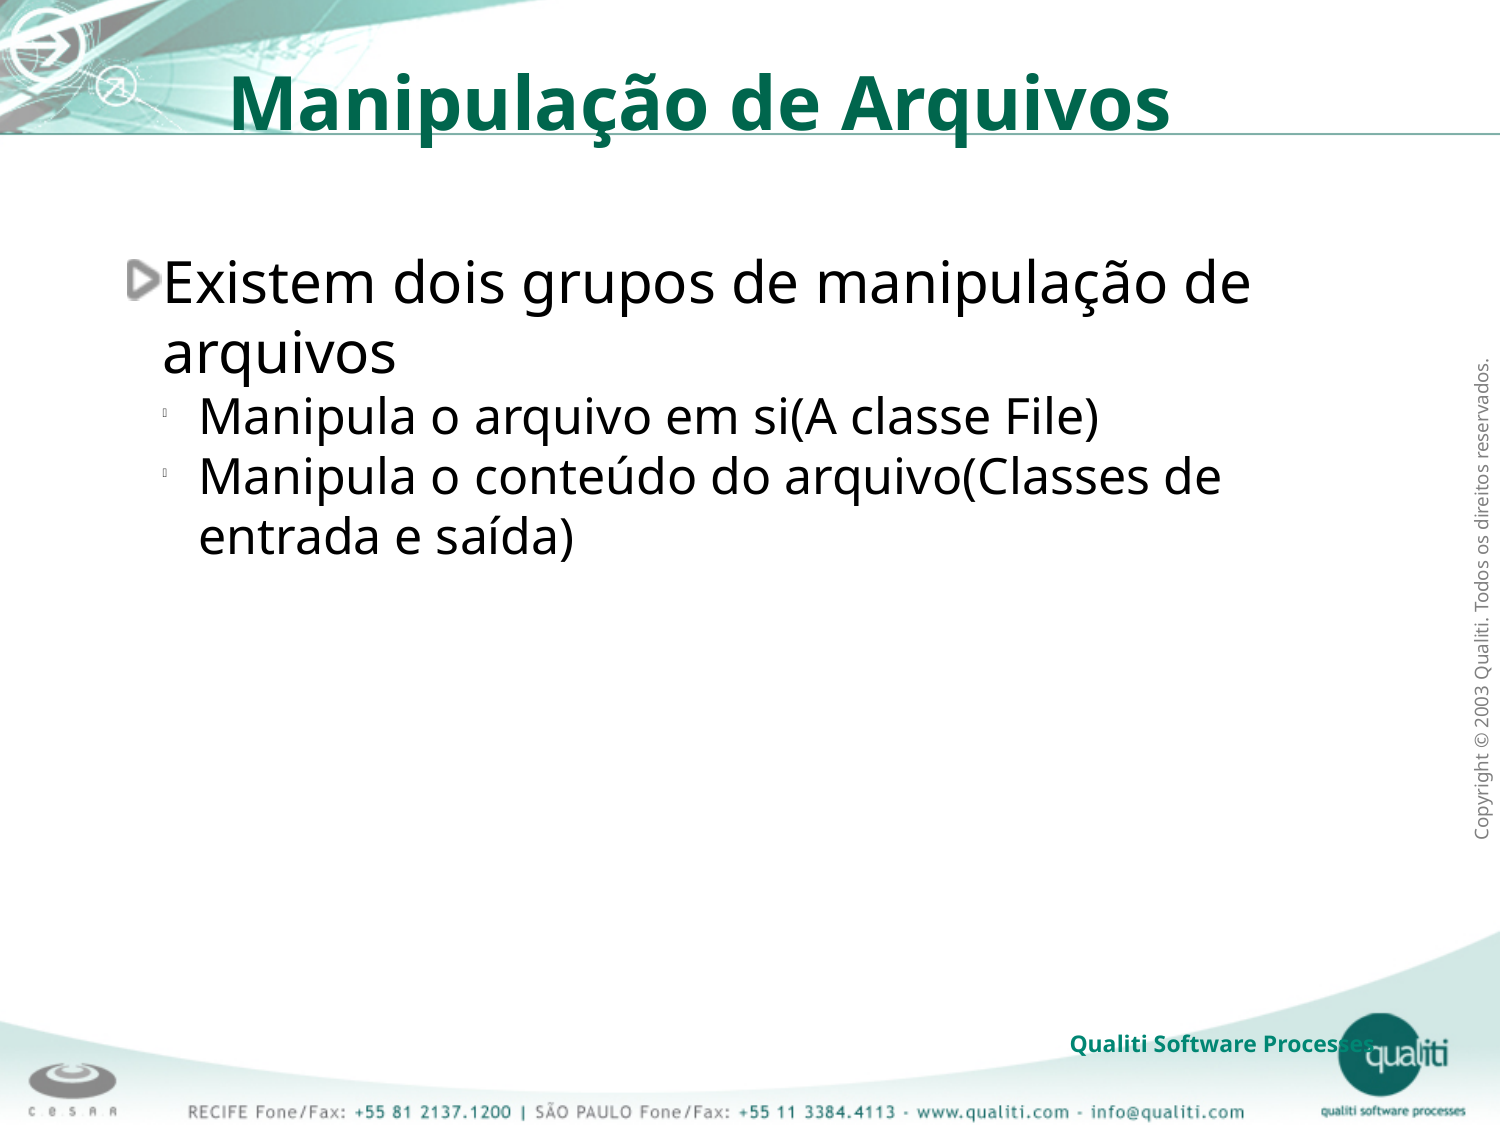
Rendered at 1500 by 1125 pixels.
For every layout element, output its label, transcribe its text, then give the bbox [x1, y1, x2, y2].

text_box Manipulação de Arquivos [212, 0, 1488, 153]
text_box Existem dois grupos de manipulação de arquivos Manipula o arquivo em si(A classe File) Manipula o conteúdo do arquivo(Classes de entrada e saída) [112, 237, 1388, 1013]
picture [0, 0, 1500, 1125]
